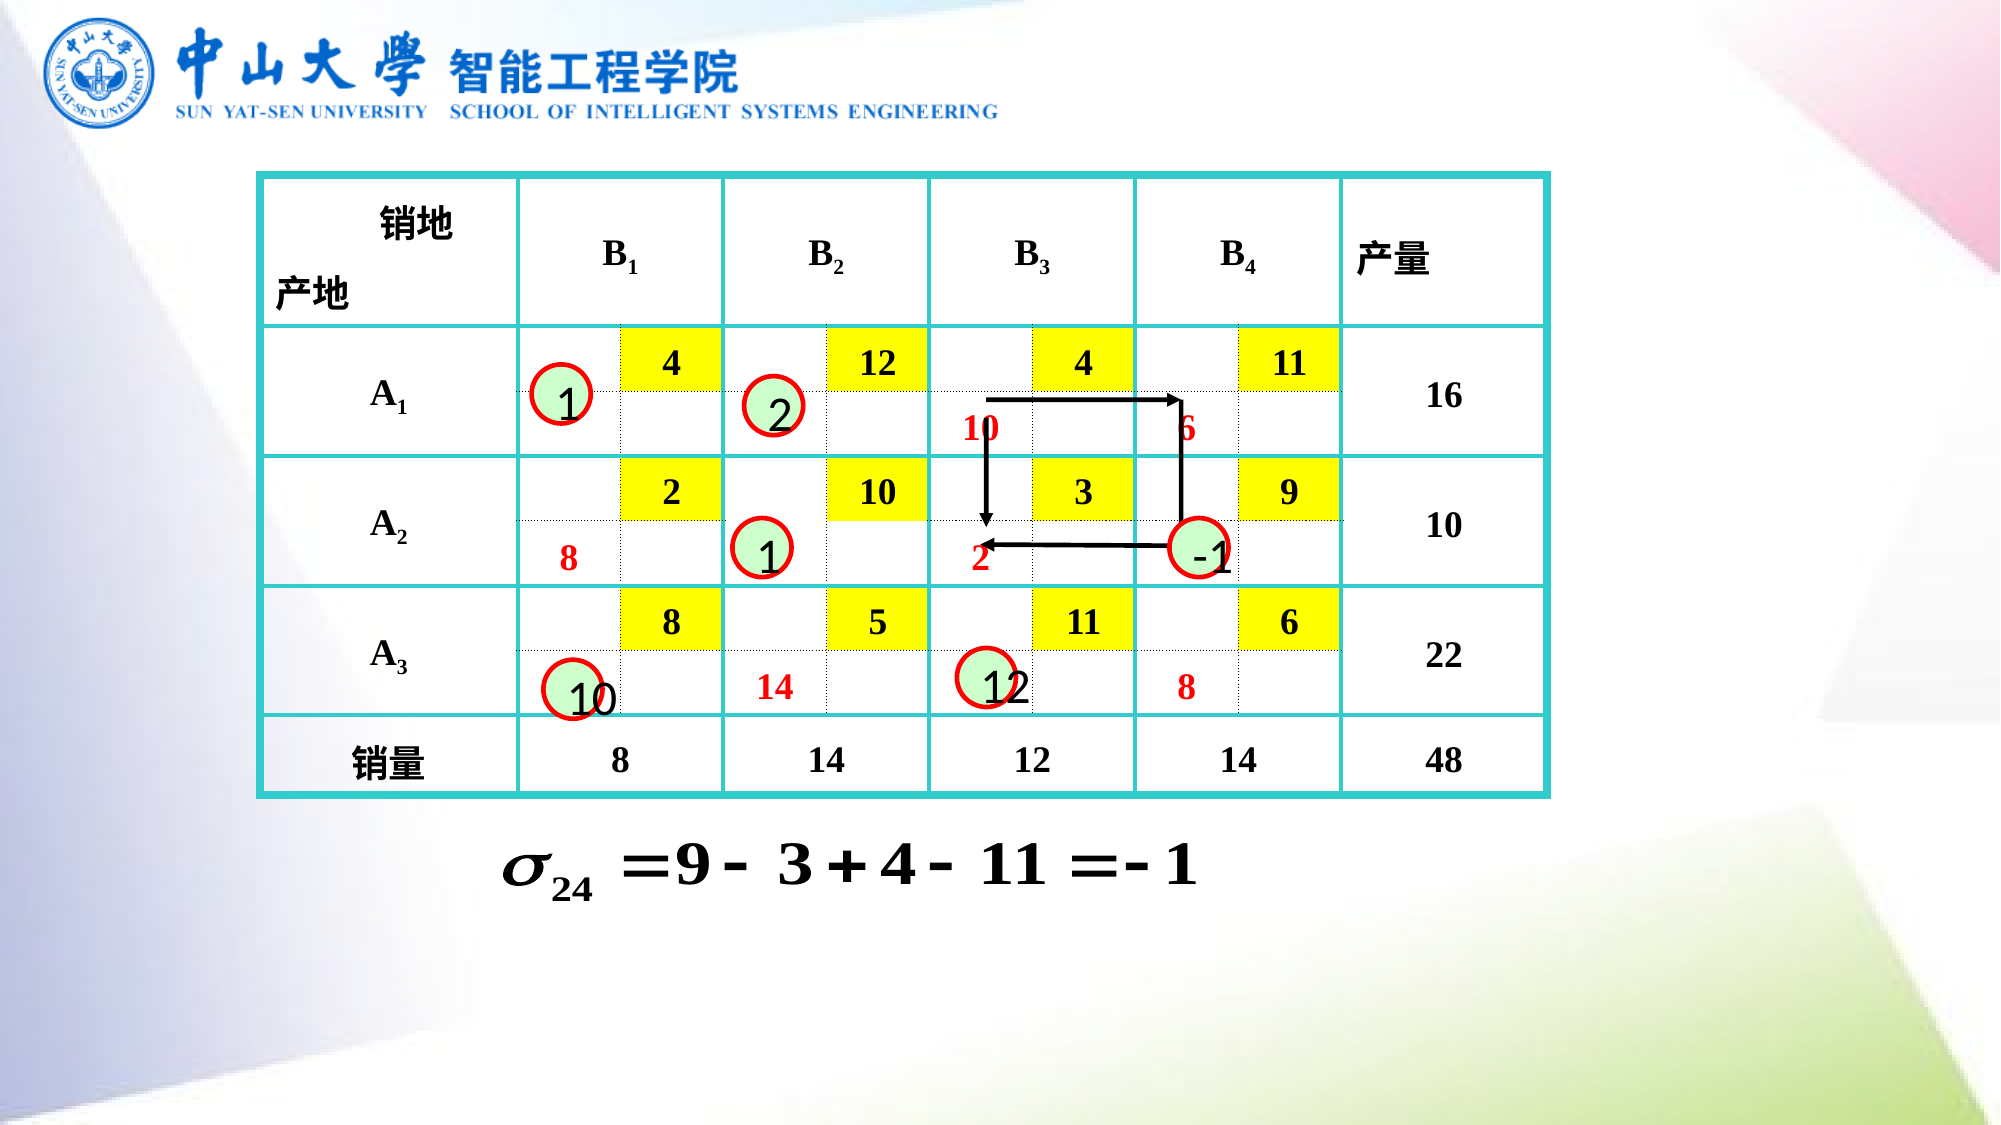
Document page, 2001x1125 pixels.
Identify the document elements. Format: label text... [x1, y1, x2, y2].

table_cell [520, 391, 620, 454]
table_header 产量 [1343, 179, 1543, 324]
table_cell [1032, 650, 1133, 713]
table_cell 6 [1137, 391, 1238, 454]
table_cell 10 [1343, 458, 1543, 584]
table_cell 14 [1137, 717, 1339, 791]
table_cell 12 [827, 328, 927, 391]
table_cell A3 [264, 588, 516, 713]
table_cell 2 [931, 521, 1032, 584]
table_cell 销量 [264, 717, 516, 791]
table_cell [827, 391, 927, 454]
table_cell [1137, 328, 1238, 391]
table_cell 14 [725, 717, 927, 791]
table_cell [931, 650, 1032, 713]
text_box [980, 399, 1182, 546]
table_cell [931, 588, 1032, 650]
table_cell [520, 458, 620, 521]
table_cell 4 [1032, 328, 1133, 391]
picture [39, 0, 1000, 150]
table_cell [620, 650, 721, 713]
table_cell [1032, 548, 1133, 584]
table_cell 48 [1343, 717, 1543, 791]
table_cell 8 [620, 588, 721, 650]
table_cell 14 [725, 650, 827, 713]
table_cell [620, 521, 721, 584]
table_cell [725, 458, 827, 521]
table_cell A2 [264, 458, 516, 584]
table_cell 8 [520, 521, 620, 584]
table_cell 5 [827, 588, 927, 650]
table_cell 12 [931, 717, 1133, 791]
table_cell [1032, 391, 1133, 397]
table_cell [1137, 588, 1238, 650]
table_cell [725, 588, 827, 650]
table_cell [520, 588, 620, 650]
table_header 销地 产地 [264, 179, 516, 324]
table_cell 10 [827, 458, 927, 521]
text_box 12 [956, 647, 1016, 708]
text_box 1 [732, 518, 792, 578]
table_cell [1238, 521, 1339, 584]
table_cell [931, 328, 1032, 391]
table_cell 4 [620, 328, 721, 391]
table_cell 22 [1343, 588, 1543, 713]
table_header B1 [520, 179, 721, 324]
table_cell [827, 650, 927, 713]
table_cell 11 [1032, 588, 1133, 650]
table_header B3 [931, 179, 1133, 324]
table_cell 6 [1238, 588, 1339, 650]
table_cell 10 [931, 391, 1032, 454]
table_cell [620, 391, 721, 454]
table_cell [725, 521, 827, 584]
table_cell [1238, 650, 1339, 713]
table_cell [725, 391, 827, 454]
table_header B4 [1137, 179, 1339, 324]
table_cell [1137, 521, 1238, 584]
table_cell 8 [1137, 650, 1238, 713]
table_cell 9 [1238, 458, 1339, 521]
table_cell [1184, 458, 1238, 521]
table_cell [520, 328, 620, 391]
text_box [492, 822, 1211, 916]
text_box 2 [744, 376, 804, 436]
table_cell [931, 458, 980, 521]
table_cell 14 [0, 0, 2000, 1125]
table_cell [725, 328, 827, 391]
table_cell 2 [620, 458, 721, 521]
table_cell A1 [264, 328, 516, 454]
table_cell [520, 650, 620, 713]
table_header B2 [725, 179, 927, 324]
text_box 10 [543, 659, 603, 719]
table_cell [1238, 391, 1339, 454]
text_box -1 [1169, 518, 1229, 578]
table_cell 11 [1238, 328, 1339, 391]
table_cell 16 [1343, 328, 1543, 454]
table_cell [827, 521, 927, 584]
text_box 1 [531, 364, 591, 424]
table_cell 8 [520, 717, 721, 791]
